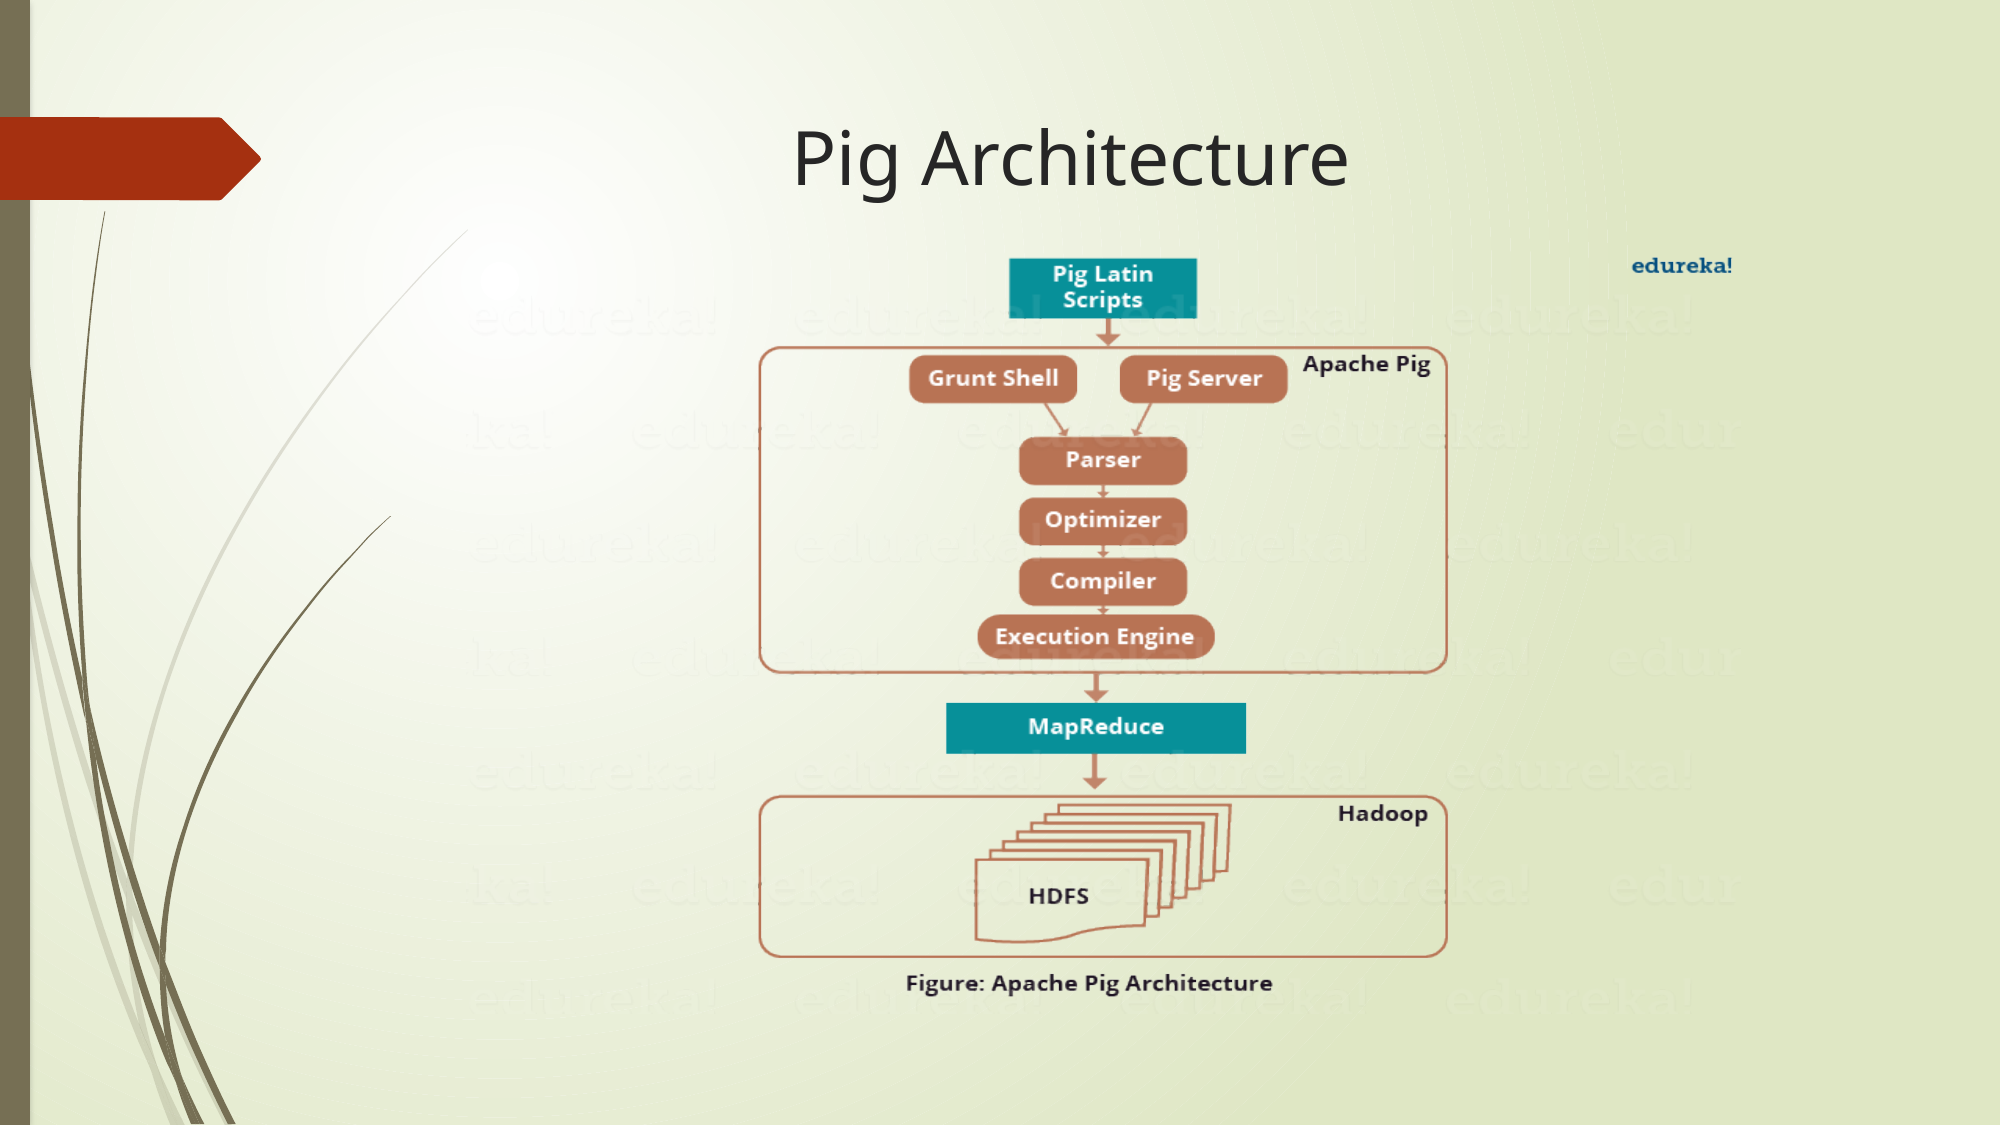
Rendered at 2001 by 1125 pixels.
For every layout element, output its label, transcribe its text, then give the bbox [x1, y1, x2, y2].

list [466, 248, 1741, 1015]
title Pig Architecture [425, 102, 1888, 313]
